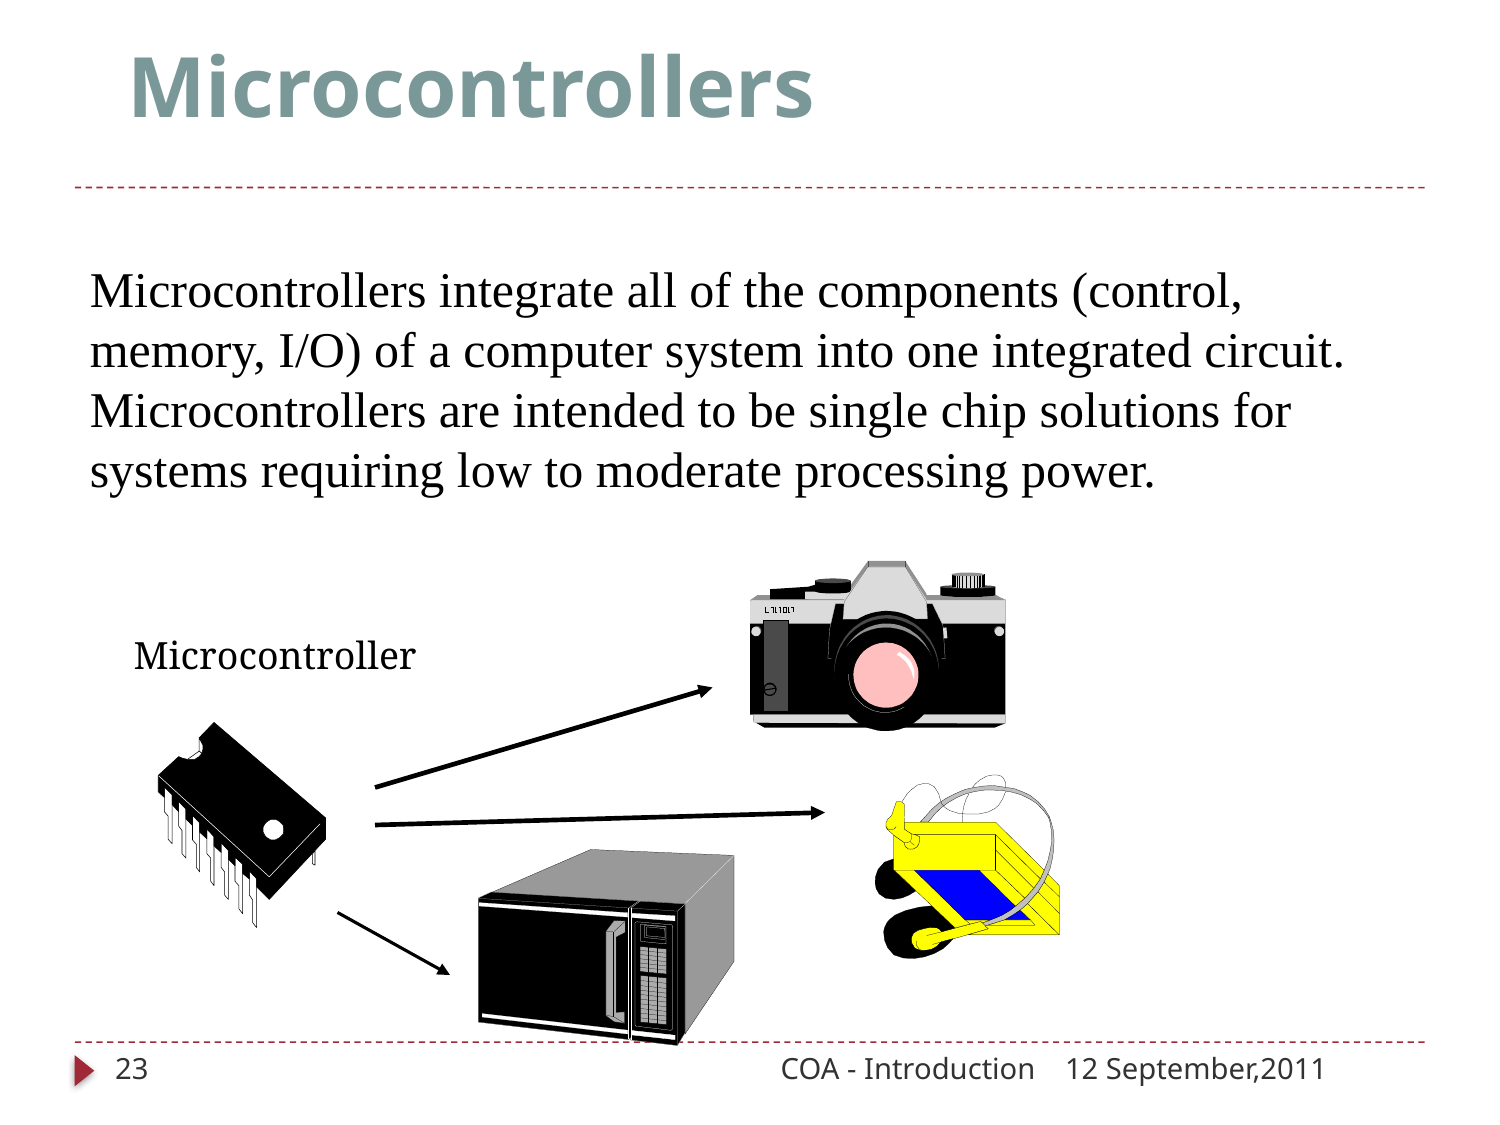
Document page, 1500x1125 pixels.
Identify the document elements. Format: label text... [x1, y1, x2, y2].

text_box Microcontroller [118, 624, 433, 685]
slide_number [1051, 1042, 1426, 1103]
text_box [340, 913, 451, 976]
picture [749, 560, 1006, 732]
text_box Microcontrollers integrate all of the components (control, memory, I/O) of a computer system into one integrated circuit. Microcontrollers are intended to be single chip solutions for systems requiring low to moderate processing power. [75, 249, 1400, 505]
picture [874, 774, 1060, 959]
footer COA - Introduction [475, 1042, 1051, 1103]
text_box [374, 806, 826, 826]
picture [474, 845, 738, 1050]
text_box [374, 685, 713, 788]
slide_number 23 [100, 1042, 426, 1103]
picture [149, 712, 335, 938]
title Microcontrollers [112, 26, 1388, 142]
